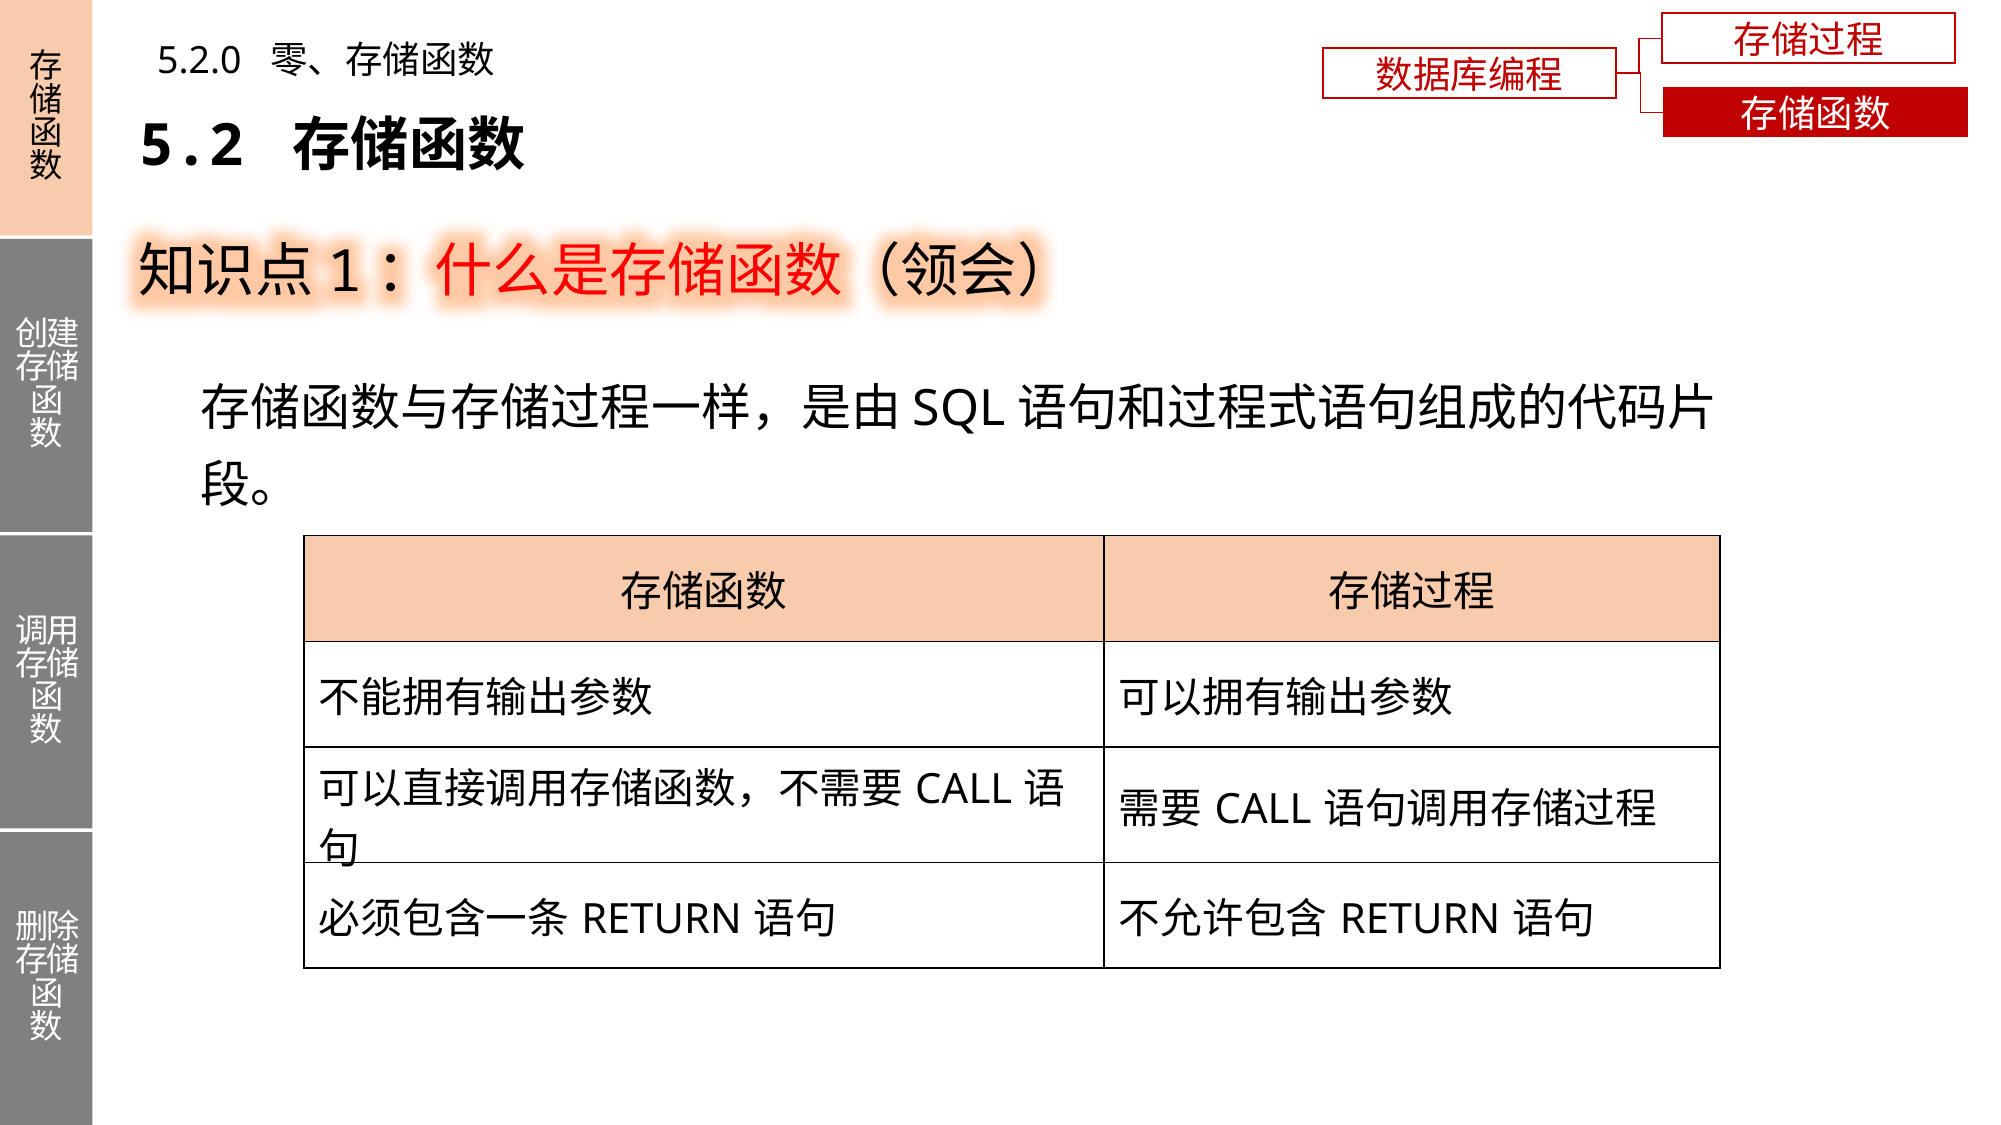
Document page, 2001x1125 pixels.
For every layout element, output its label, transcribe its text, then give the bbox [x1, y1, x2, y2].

text_box 存储函数与存储过程一样，是由SQL语句和过程式语句组成的代码片段。 [186, 350, 1827, 520]
table_header 存储函数 [305, 536, 1103, 641]
table_cell 需要CALL语句调用存储过程 [1105, 748, 1719, 862]
text_box 存储函数 [1663, 87, 1968, 137]
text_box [1616, 38, 1663, 72]
text_box 知识点1：什么是存储函数（领会） [120, 172, 1945, 329]
text_box 存储过程 [1661, 12, 1956, 64]
table_cell 可以拥有输出参数 [1105, 642, 1719, 746]
table_cell 可以直接调用存储函数，不需要CALL语句 [305, 748, 1103, 862]
table_header 存储过程 [1105, 536, 1719, 641]
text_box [0, 0, 93, 1125]
table_cell 不能拥有输出参数 [305, 642, 1103, 746]
text_box 知识点3：定义与实现完整性约束（综合应用） [114, 166, 1954, 339]
table_cell 不允许包含RETURN语句 [1105, 863, 1719, 967]
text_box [1616, 72, 1665, 113]
text_box 5.2 存储函数 [120, 97, 1568, 154]
text_box 5.2.0 零、存储函数 [142, 28, 510, 89]
text_box 数据库编程 [1322, 47, 1616, 99]
text_box 数据库安全与保护 [118, 170, 1949, 335]
table_cell 必须包含一条RETURN语句 [305, 863, 1103, 967]
